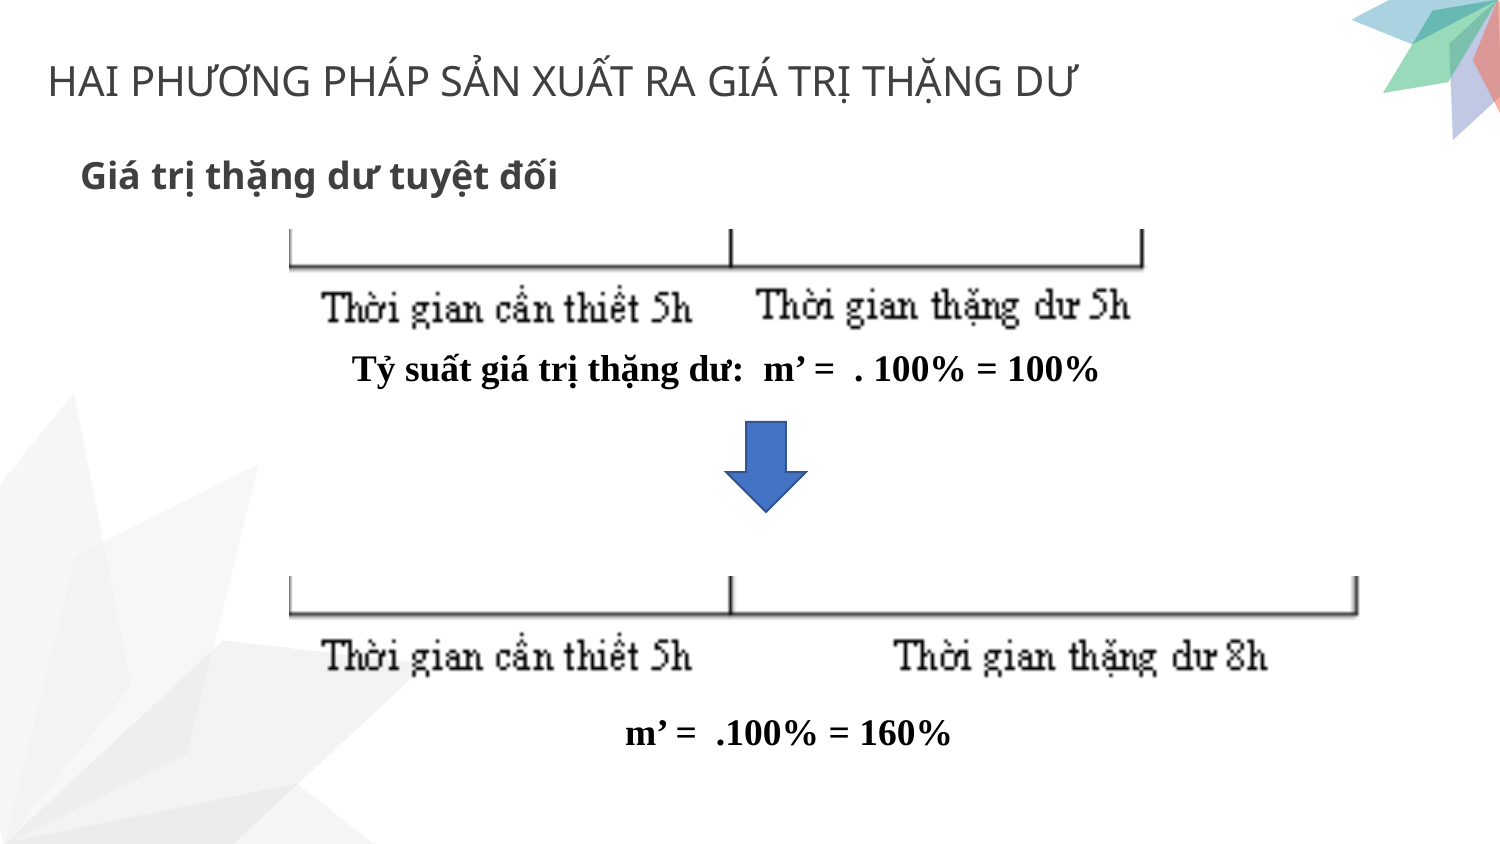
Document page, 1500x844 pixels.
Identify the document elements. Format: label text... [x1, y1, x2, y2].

text_box HAI PHƯƠNG PHÁP SẢN XUẤT RA GIÁ TRỊ THẶNG DƯ [32, 38, 1282, 127]
text_box Giá trị thặng dư tuyệt đối [64, 133, 597, 221]
picture [0, 0, 1500, 844]
text_box [723, 420, 809, 514]
